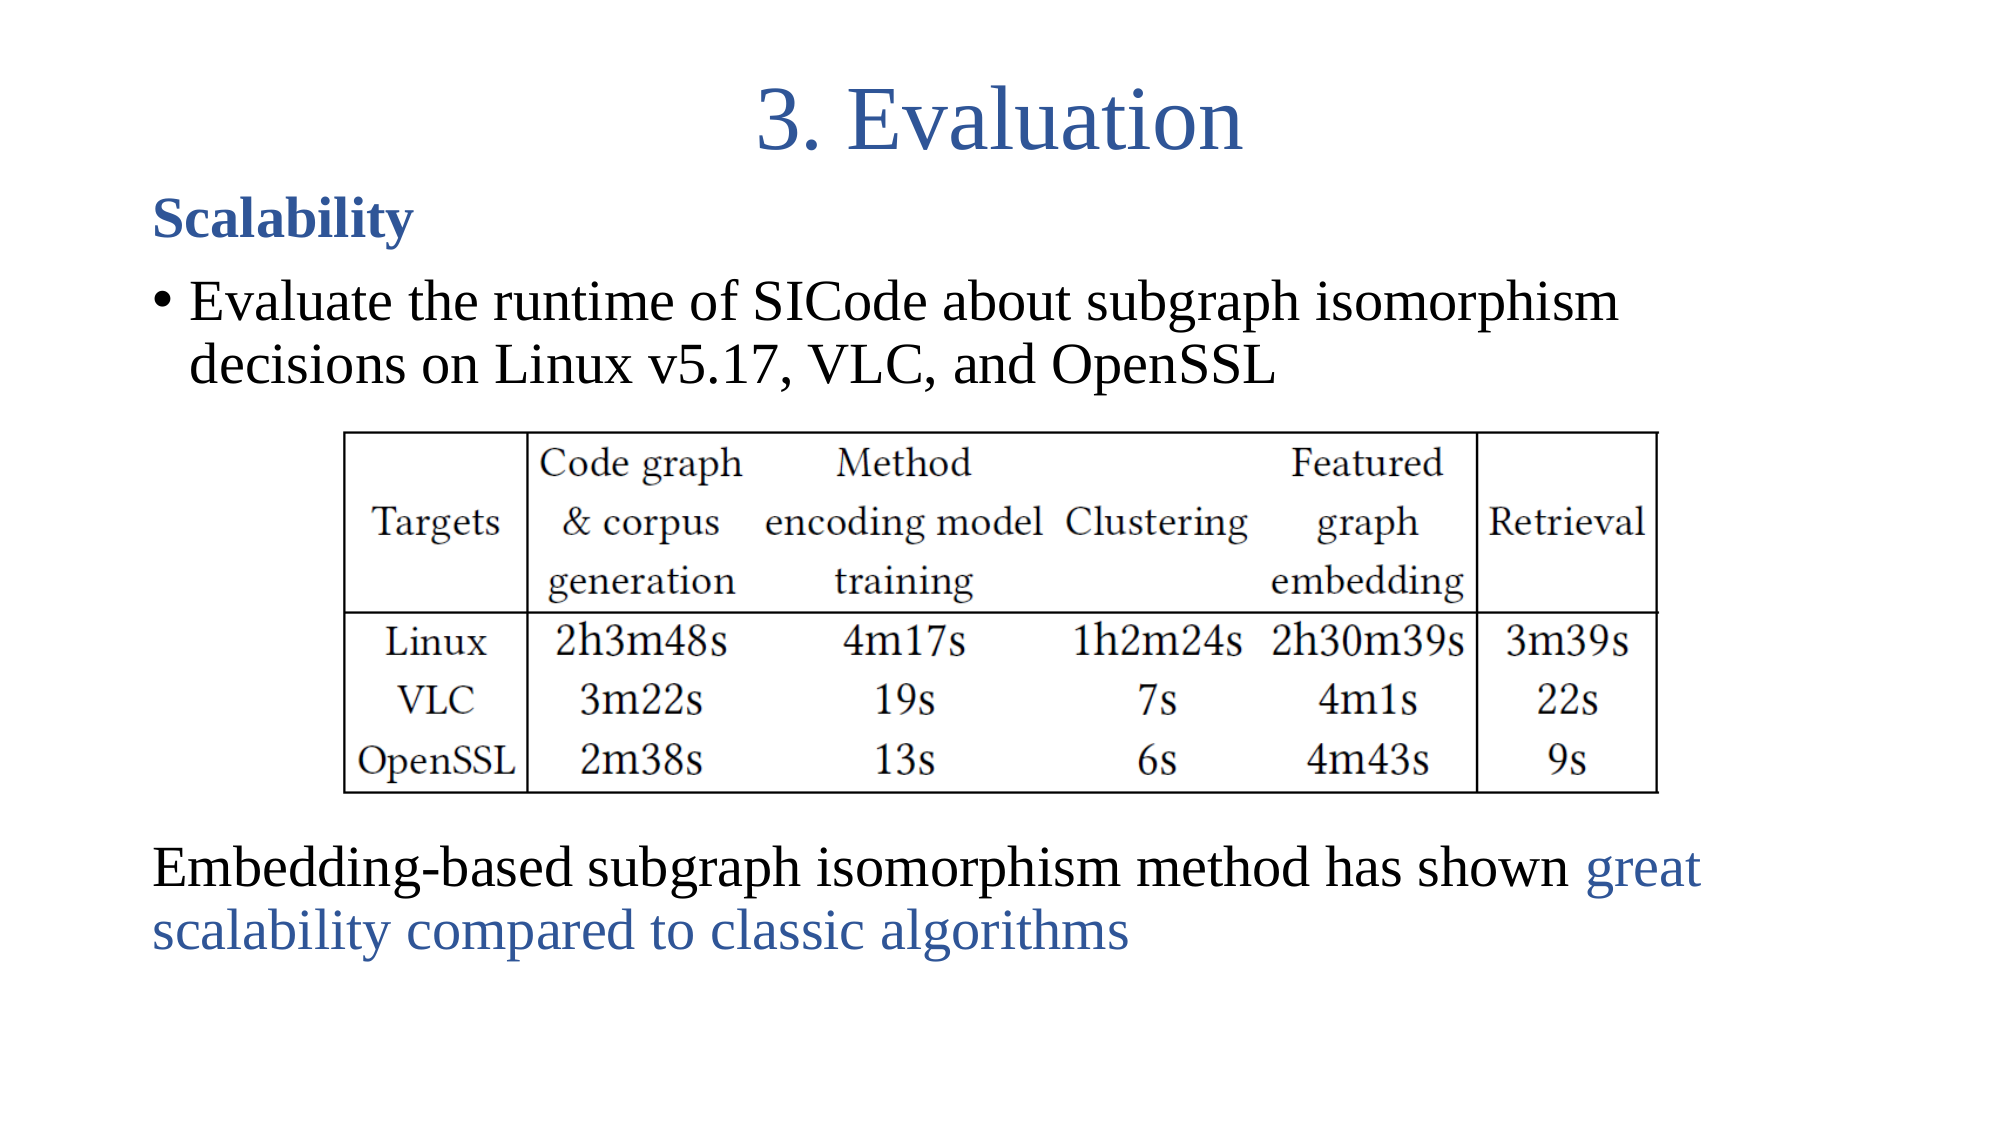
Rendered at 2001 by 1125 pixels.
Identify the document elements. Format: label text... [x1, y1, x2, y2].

picture [328, 415, 1672, 815]
list Scalability Evaluate the runtime of SICode about subgraph isomorphism decisions on Linux v5.17, VLC, and OpenSSL Embedding-based subgraph isomorphism method has shown great scalability compared to classic algorithms [137, 180, 1863, 1014]
text_box 3. Evaluation [137, 59, 1863, 180]
